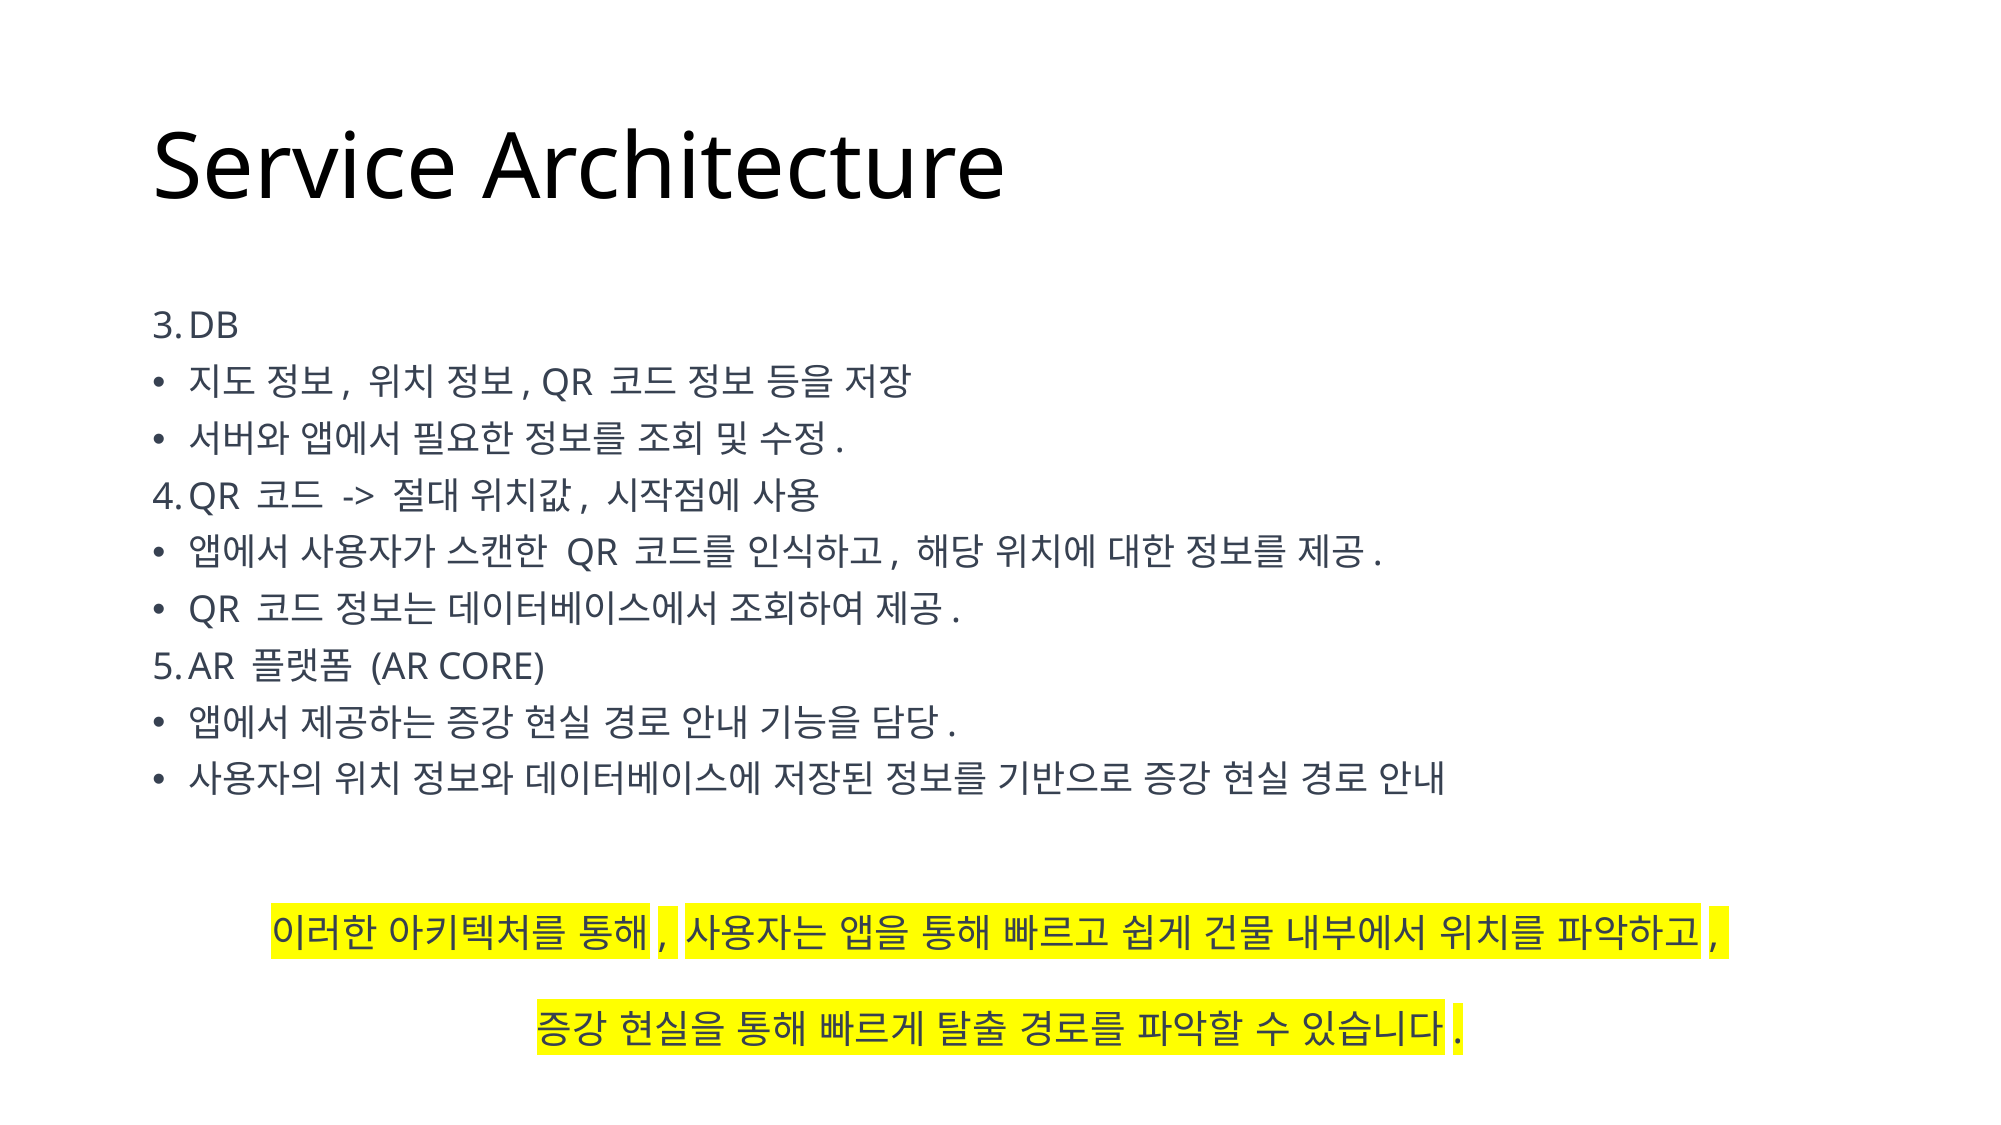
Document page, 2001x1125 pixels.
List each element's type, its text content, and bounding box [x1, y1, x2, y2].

list DB 지도 정보, 위치 정보, QR 코드 정보 등을 저장 서버와 앱에서 필요한 정보를 조회 및 수정. QR 코드 -> 절대 위치값, 시작점에 사용 앱에서 사용자가 스캔한 QR 코드를 인식하고, 해당 위치에 대한 정보를 제공. QR 코드 정보는 데이터베이스에서 조회하여 제공. AR 플랫폼 (AR CORE) 앱에서 제공하는 증강 현실 경로 안내 기능을 담당. 사용자의 위치 정보와 데이터베이스에 저장된 정보를 기반으로 증강 현실 경로 안내 이러한 아키텍처를 통해, 사용자는 앱을 통해 빠르고 쉽게 건물 내부에서 위치를 파악하고, 증강 현실을 통해 빠르게 탈출 경로를 파악할 수 있습니다. [137, 299, 1863, 1066]
title Service Architecture [137, 59, 1863, 278]
